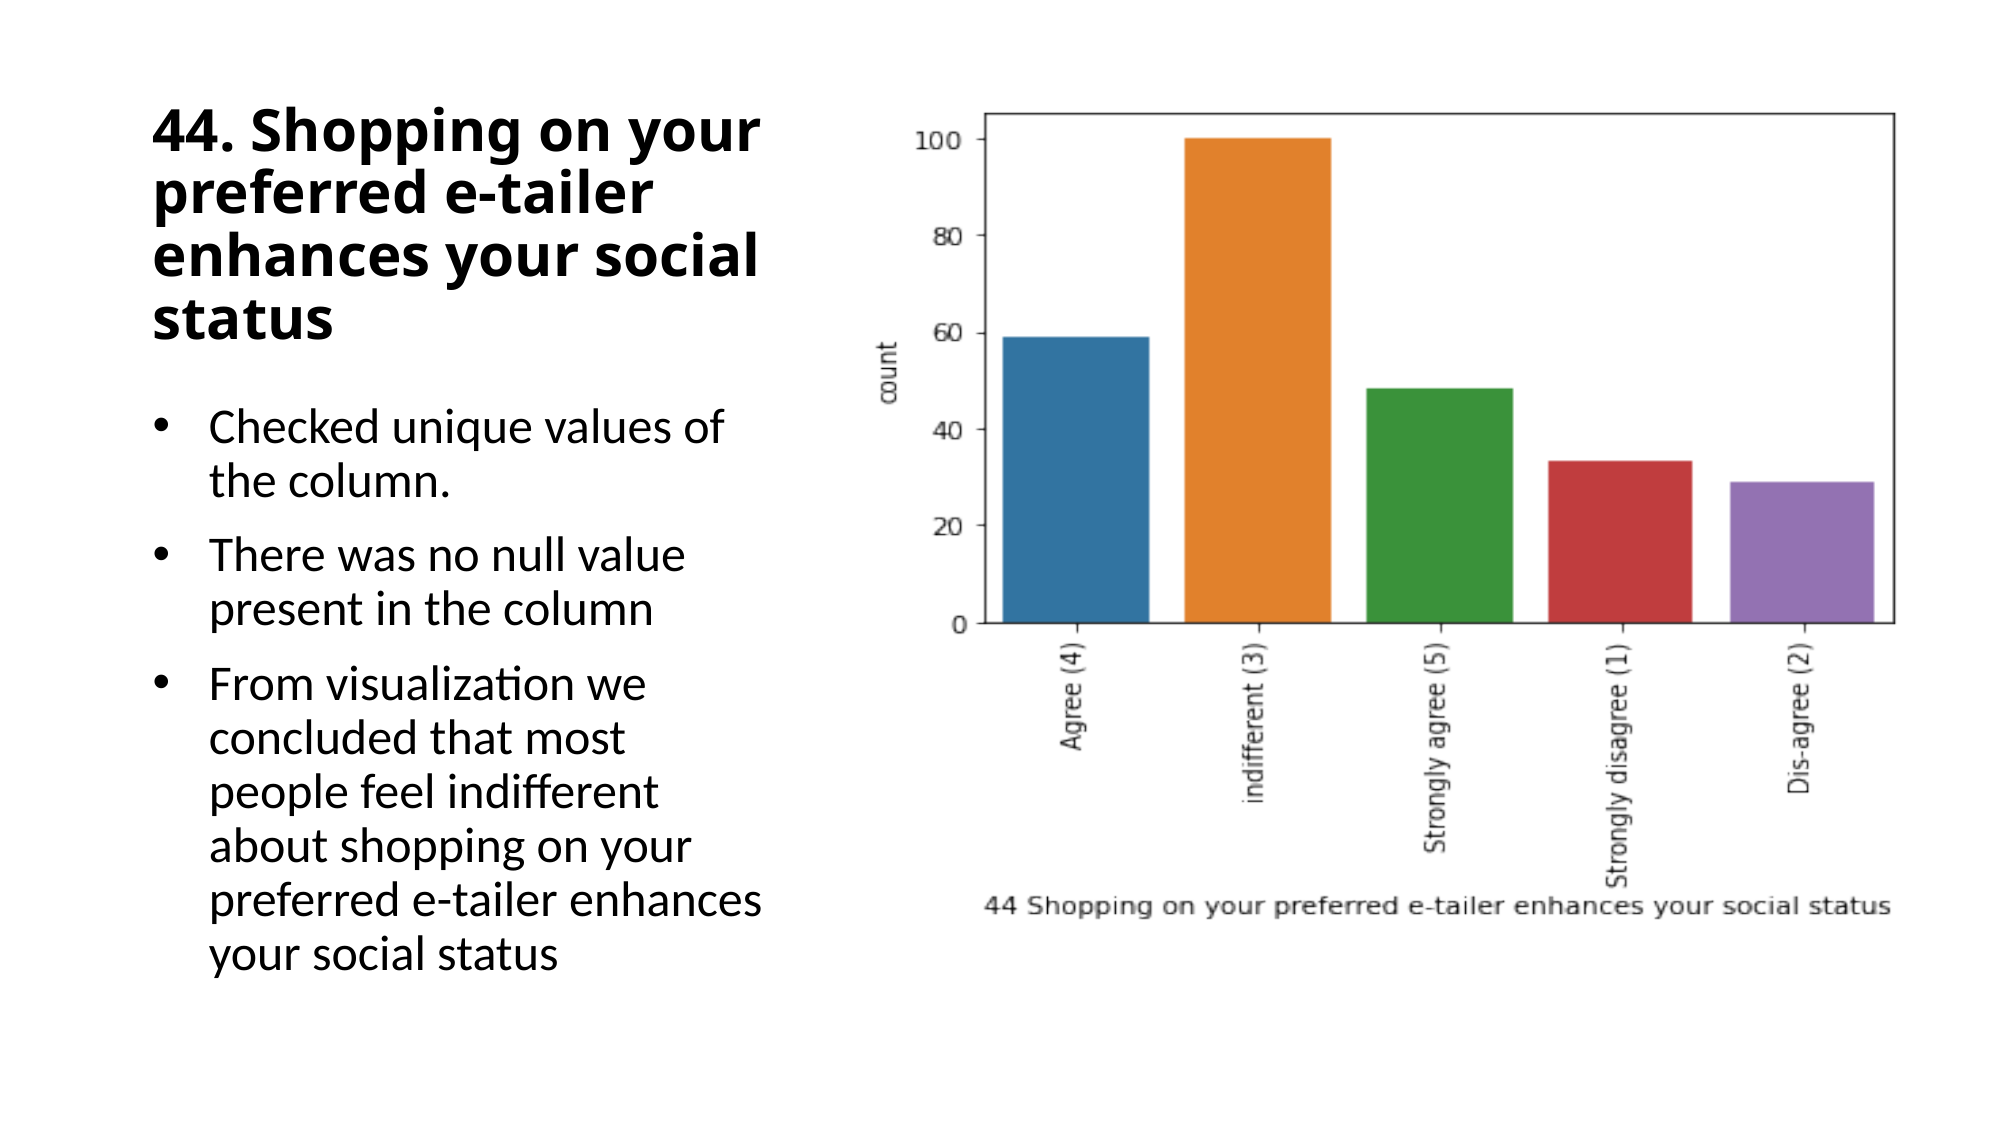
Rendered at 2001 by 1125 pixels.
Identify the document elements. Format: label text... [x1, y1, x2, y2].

list Checked unique values of the column. There was no null value present in the column From visualization we concluded that most people feel indifferent about shopping on your preferred e-tailer enhances your social status [137, 392, 783, 1093]
title 44. Shopping on your preferred e-tailer enhances your social status [137, 75, 783, 360]
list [857, 99, 1913, 934]
